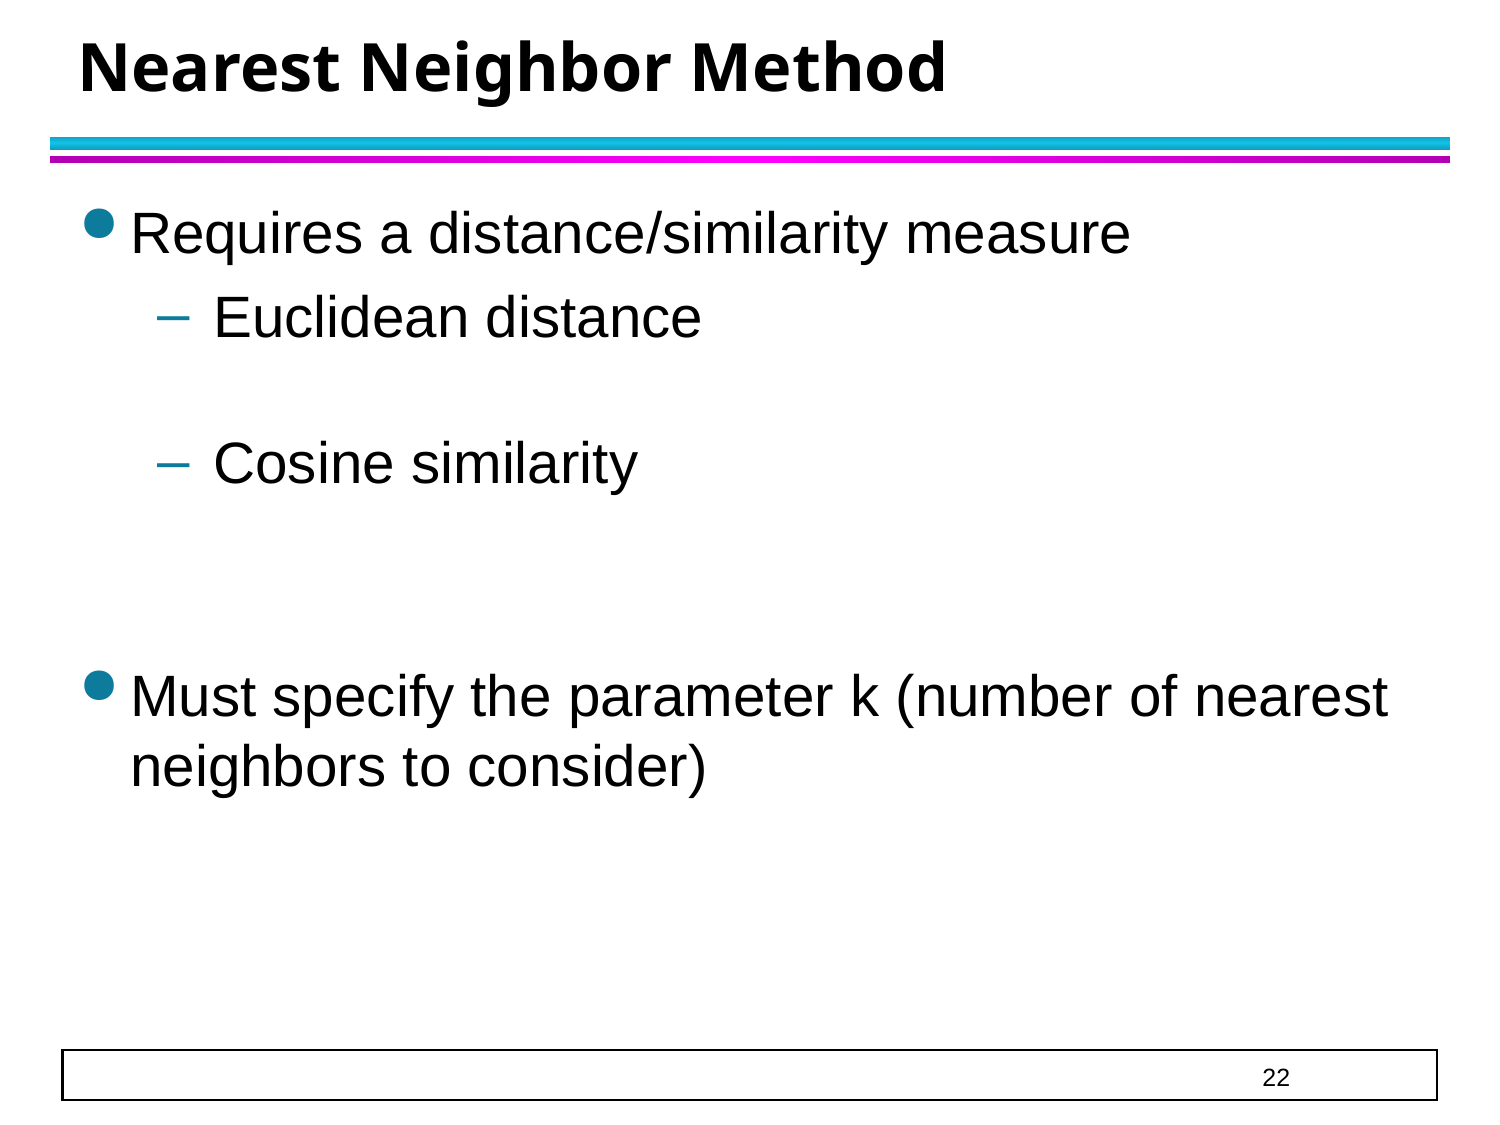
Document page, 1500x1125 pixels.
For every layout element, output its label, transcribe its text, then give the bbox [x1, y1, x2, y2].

title Nearest Neighbor Method [62, 24, 1421, 113]
